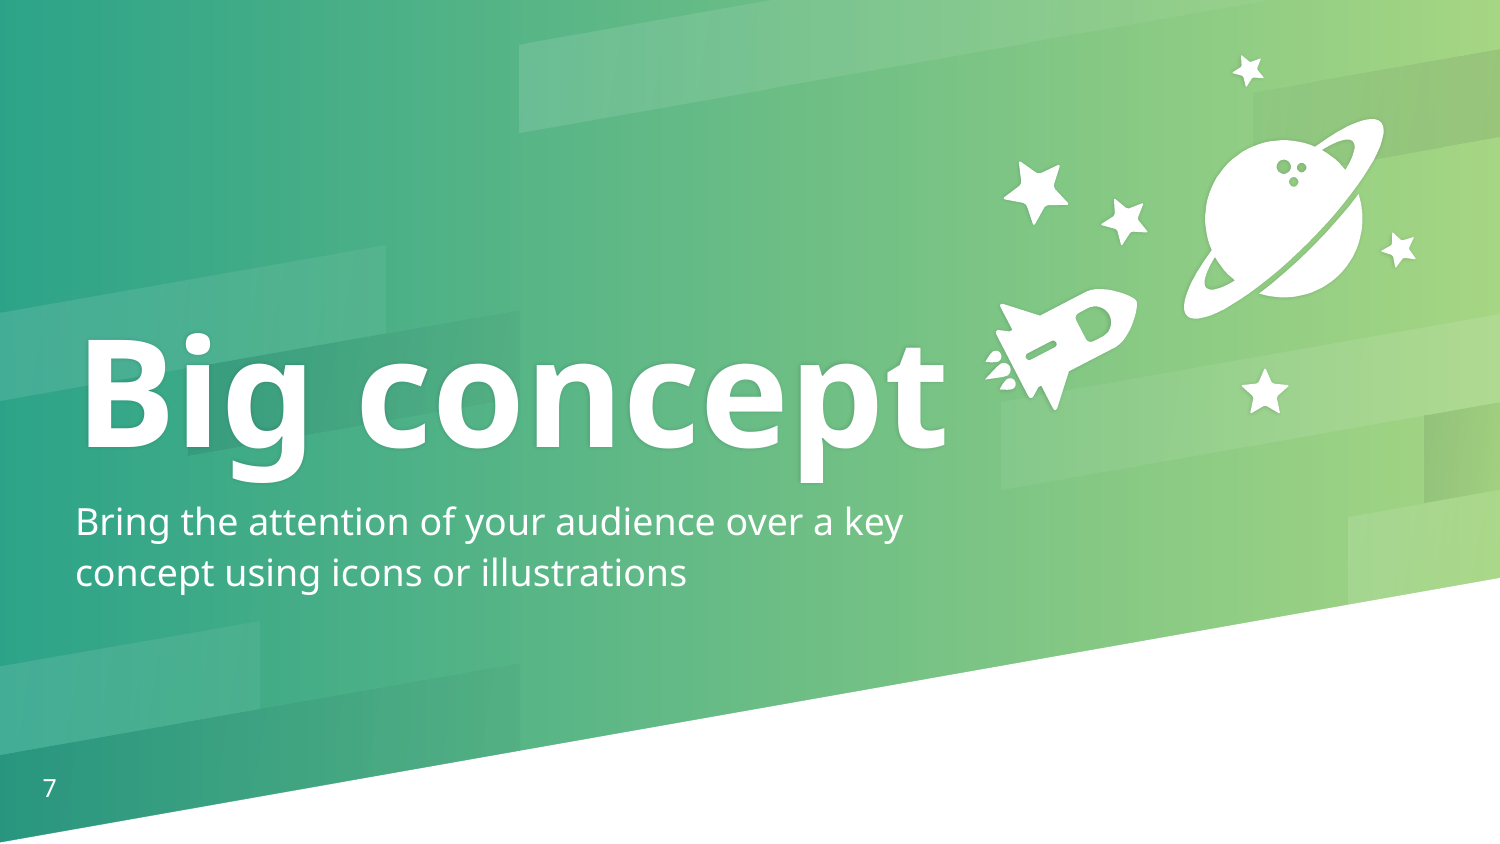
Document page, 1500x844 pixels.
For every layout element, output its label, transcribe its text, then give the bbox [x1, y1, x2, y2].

subtitle Bring the attention of your audience over a key concept using icons or illustrations [75, 490, 975, 620]
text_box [1183, 118, 1384, 319]
text_box [1241, 368, 1289, 414]
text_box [991, 275, 1124, 408]
text_box [1232, 55, 1264, 87]
title Big concept [75, 303, 975, 490]
text_box [1003, 161, 1069, 225]
text_box [1388, 232, 1416, 268]
slide_number ‹#› [42, 766, 122, 807]
text_box [1101, 198, 1148, 246]
